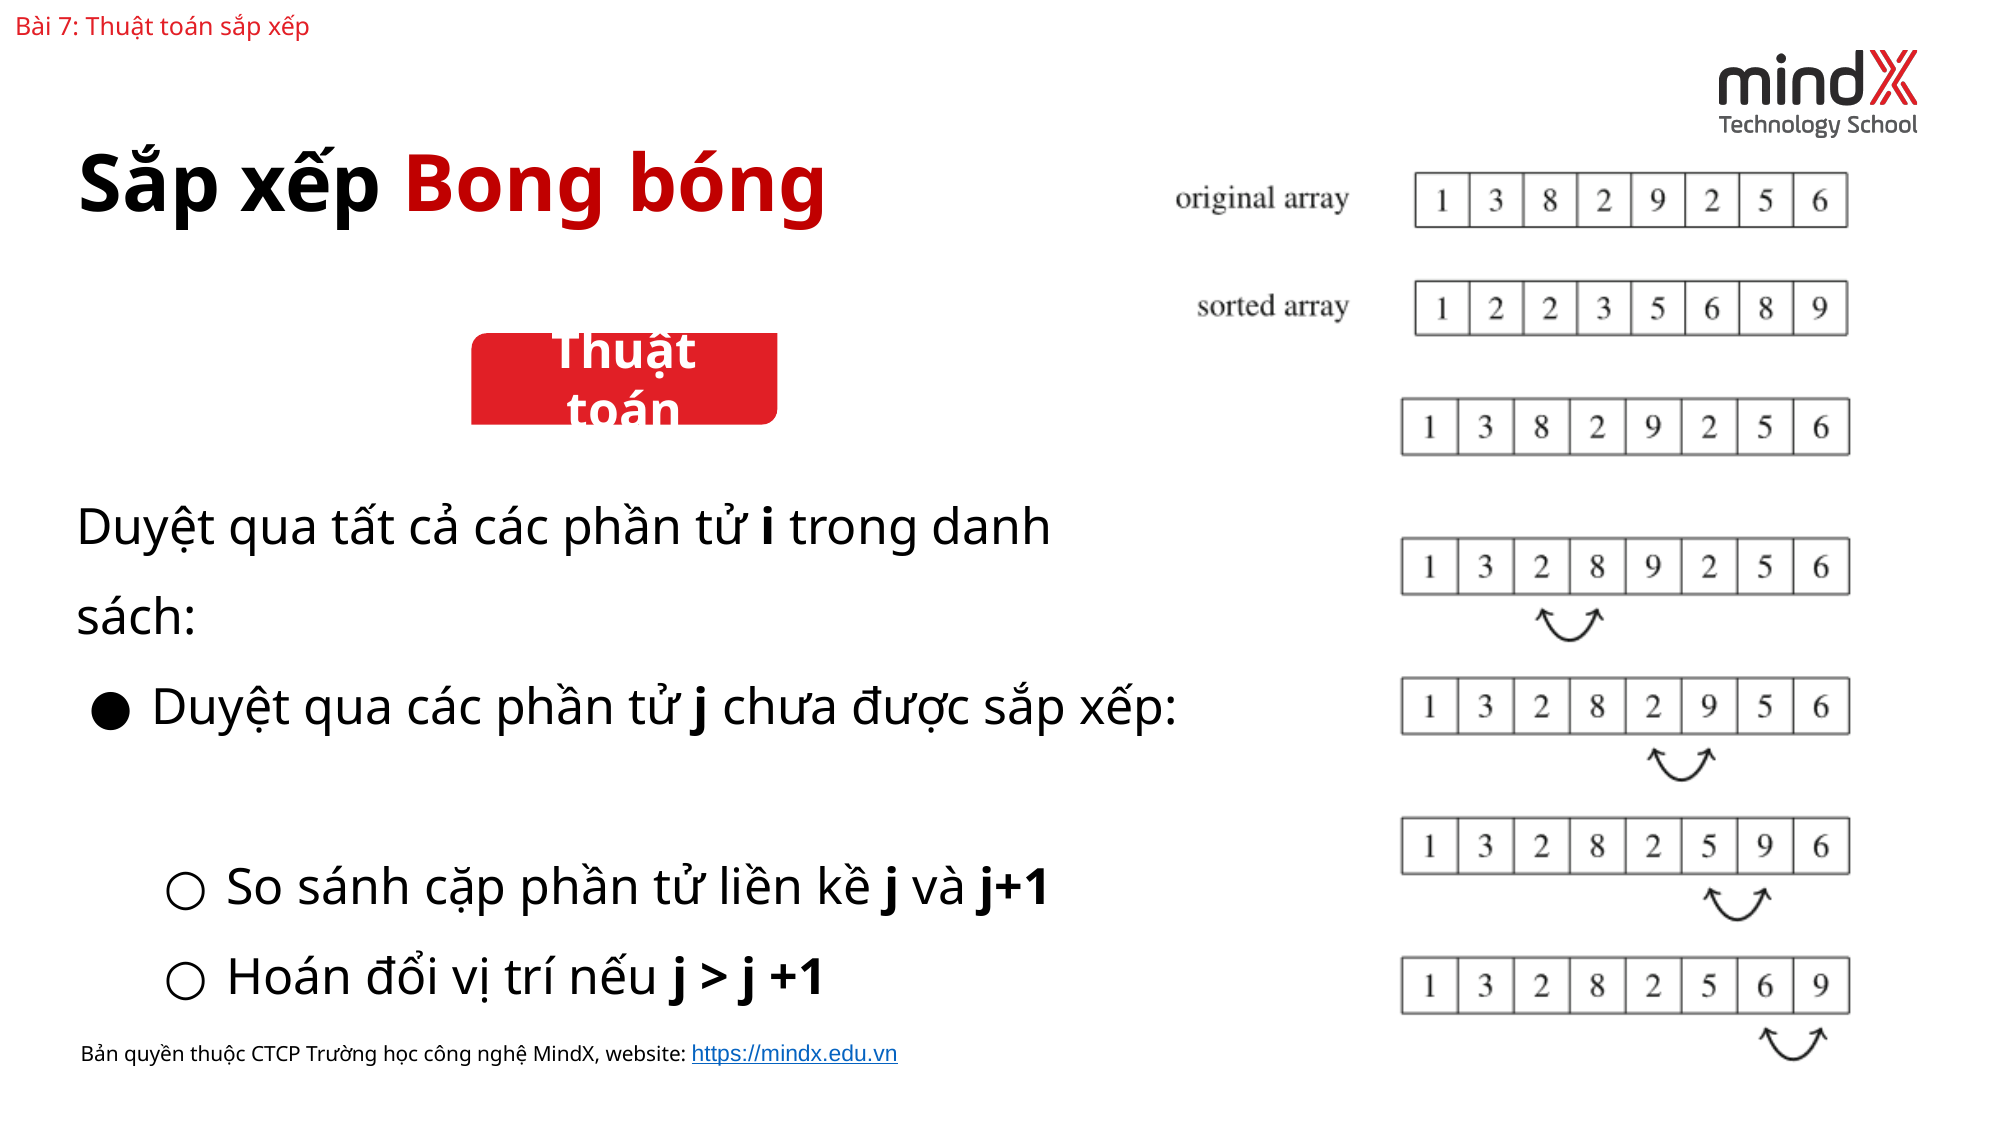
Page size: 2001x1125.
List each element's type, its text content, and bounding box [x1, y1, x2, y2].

text_box Thuật toán [471, 333, 778, 425]
text_box Bài 7: Thuật toán sắp xếp [0, 0, 540, 54]
picture [1126, 151, 1913, 1094]
text_box Sắp xếp Bong bóng [63, 125, 1138, 235]
picture [1719, 50, 1918, 138]
text_box Duyệt qua tất cả các phần tử i trong danh sách: Duyệt qua các phần tử j chưa được sắp xếp: So sánh cặp phần tử liền kề j và j+1 Hoán đổi vị trí nếu j > j +1 [61, 449, 1121, 1020]
text_box Bản quyền thuộc CTCP Trường học công nghệ MindX, website: https://mindx.edu.vn [65, 1026, 1100, 1092]
